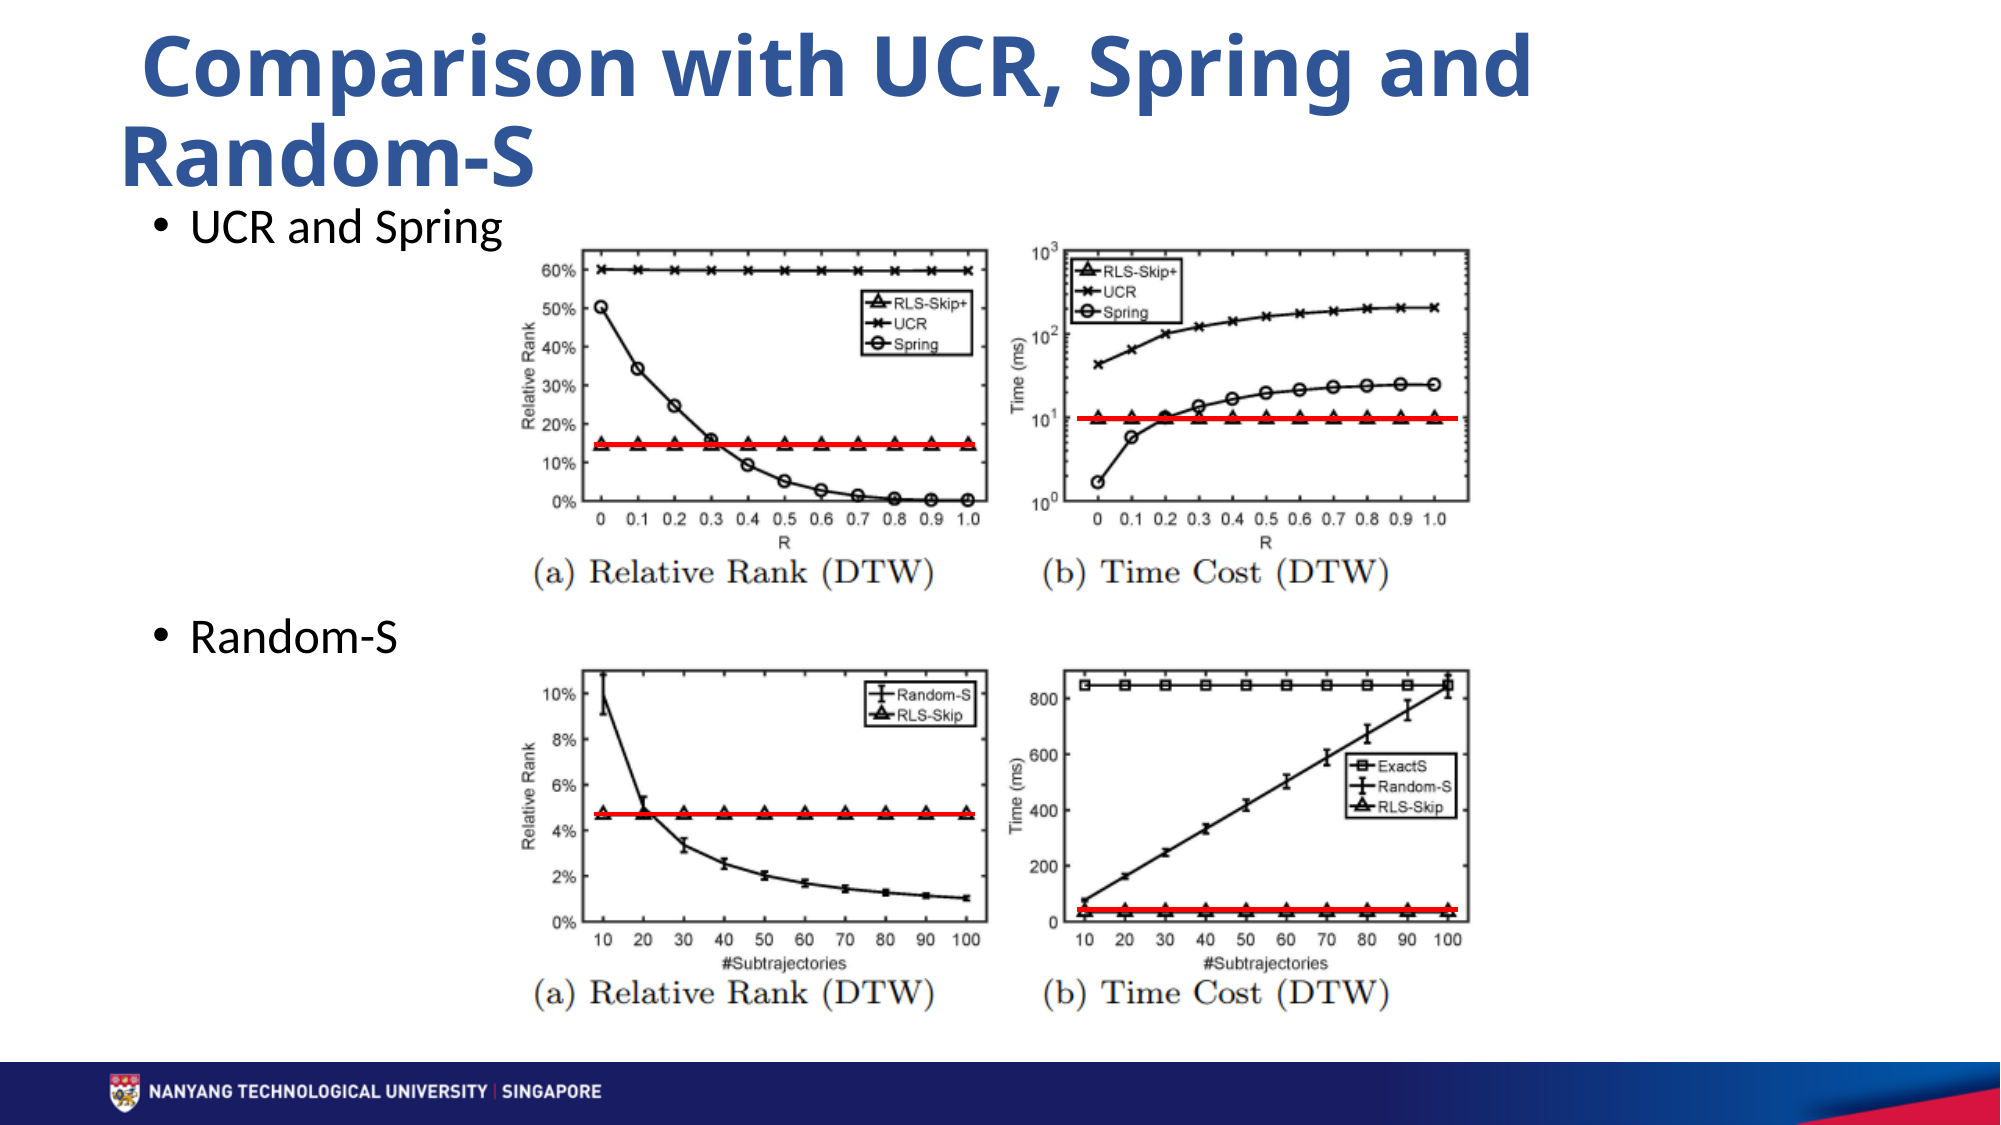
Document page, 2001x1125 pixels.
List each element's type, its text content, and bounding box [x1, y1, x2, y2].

title Comparison with UCR, Spring and Random-S [103, 55, 1829, 175]
list UCR and Spring Random-S [137, 193, 1863, 1057]
slide_number [1924, 1065, 2000, 1120]
picture [520, 654, 1480, 1024]
picture [0, 1062, 2000, 1125]
picture [520, 240, 1480, 597]
